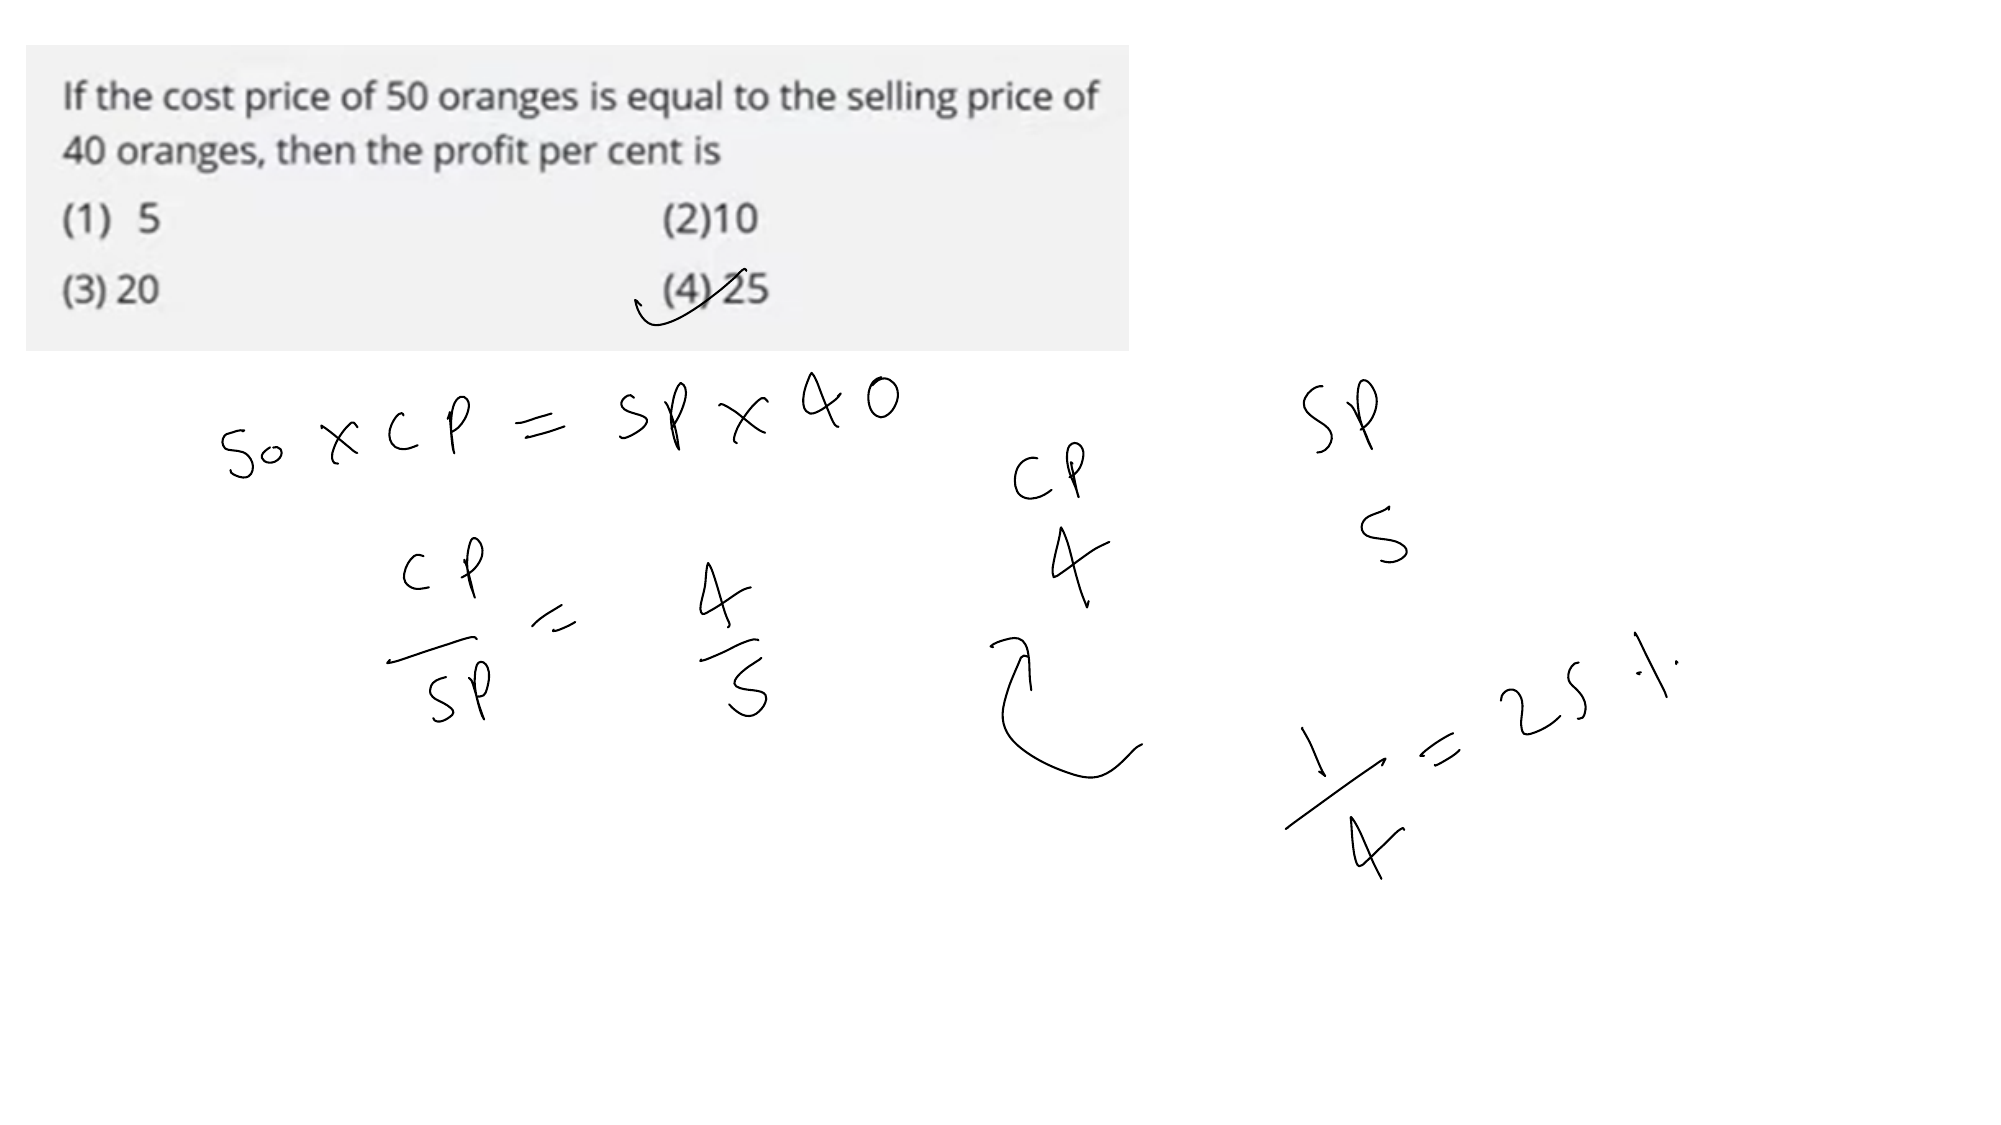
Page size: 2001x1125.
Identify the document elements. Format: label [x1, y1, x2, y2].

picture [26, 45, 1129, 351]
